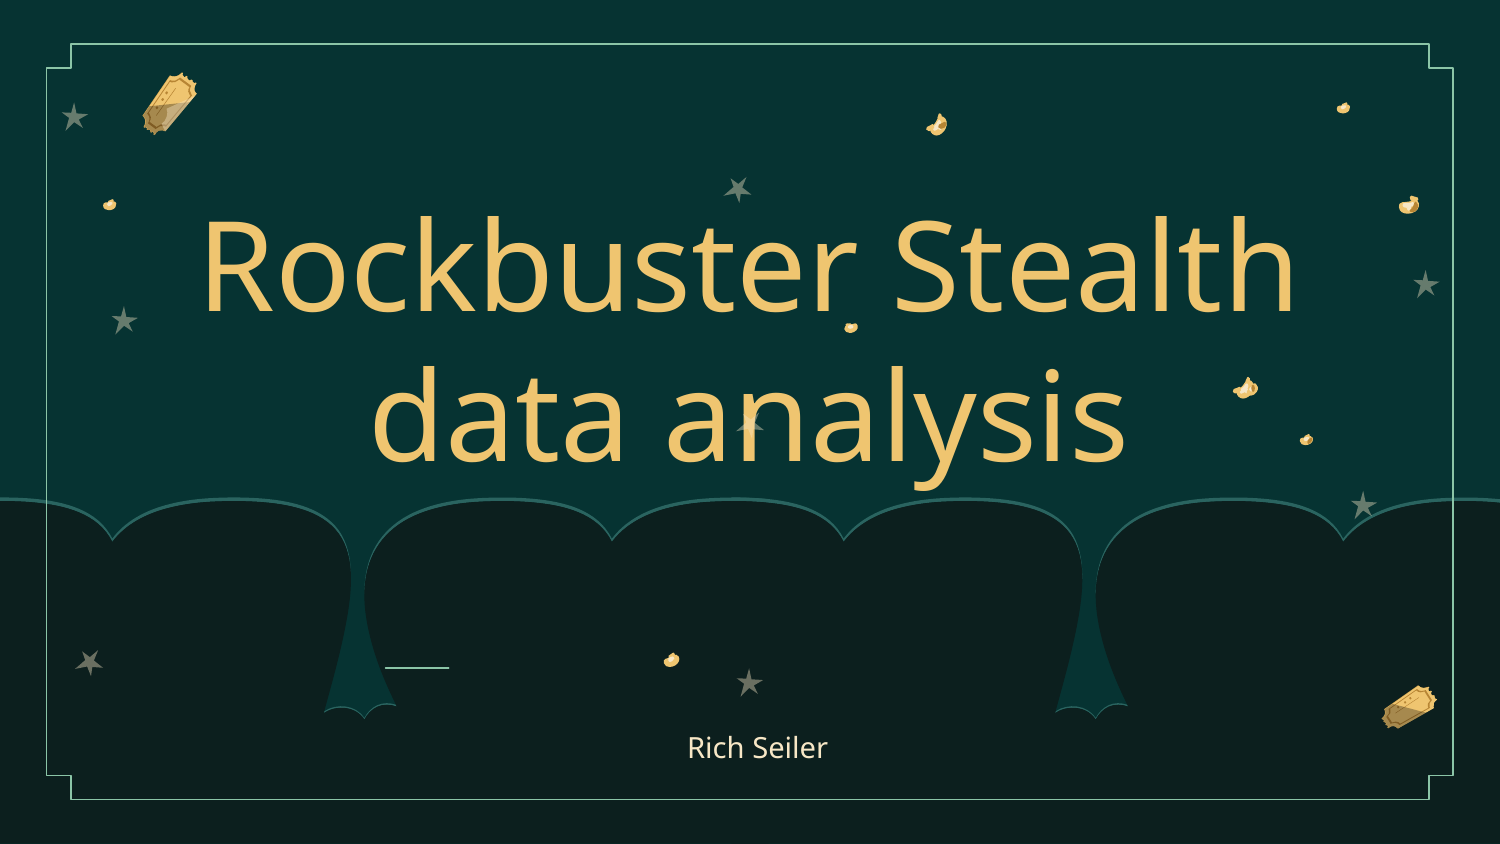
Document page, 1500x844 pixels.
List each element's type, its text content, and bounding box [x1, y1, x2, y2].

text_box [924, 113, 949, 136]
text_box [1381, 704, 1438, 729]
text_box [1231, 376, 1259, 399]
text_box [61, 102, 1440, 697]
subtitle Rich Seiler [443, 714, 1072, 785]
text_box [146, 70, 193, 100]
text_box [1299, 433, 1314, 446]
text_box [1398, 195, 1421, 214]
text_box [1336, 102, 1351, 114]
